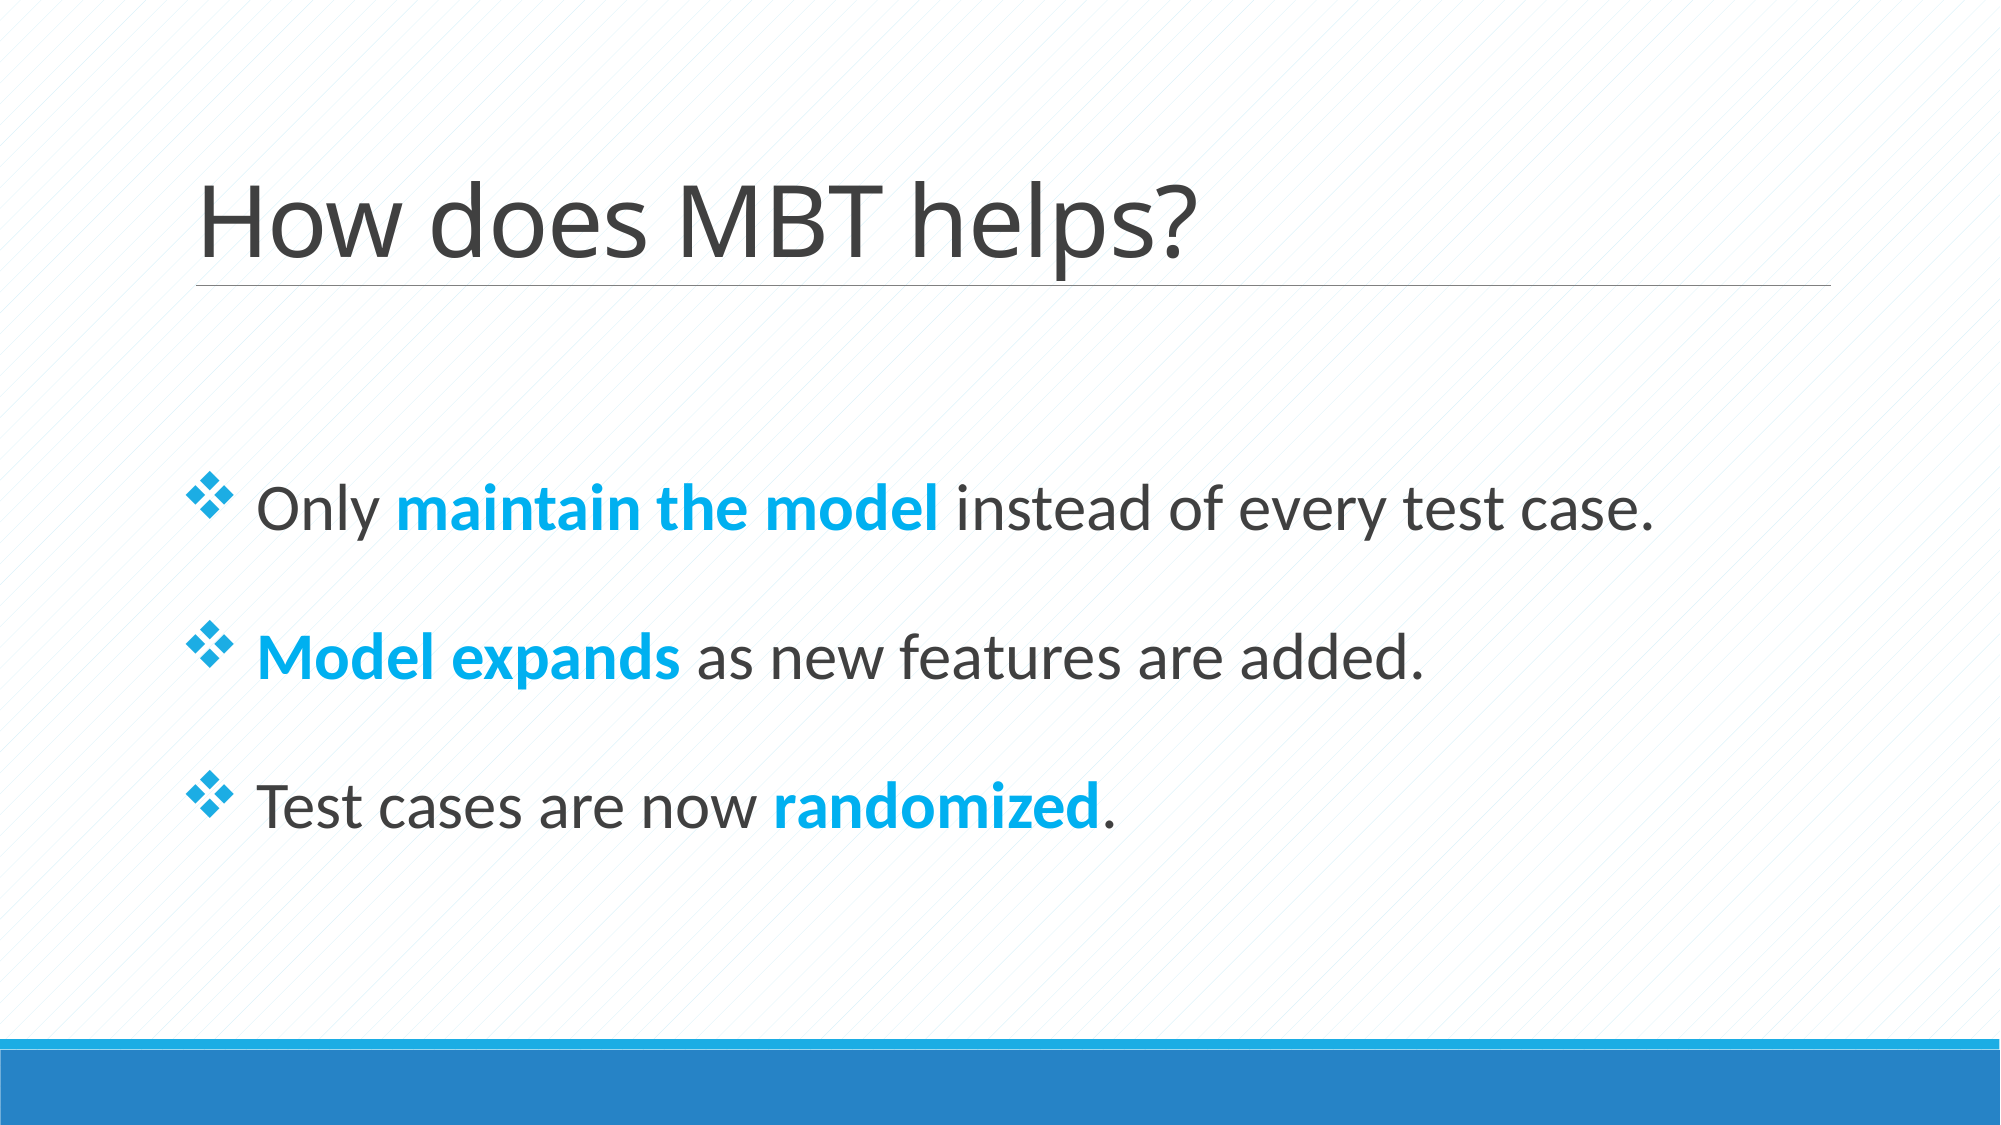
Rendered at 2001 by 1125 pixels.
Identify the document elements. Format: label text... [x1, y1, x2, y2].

title How does MBT helps? [180, 47, 1830, 285]
list Only maintain the model instead of every test case. Model expands as new features are added. Test cases are now randomized. [180, 302, 1830, 963]
